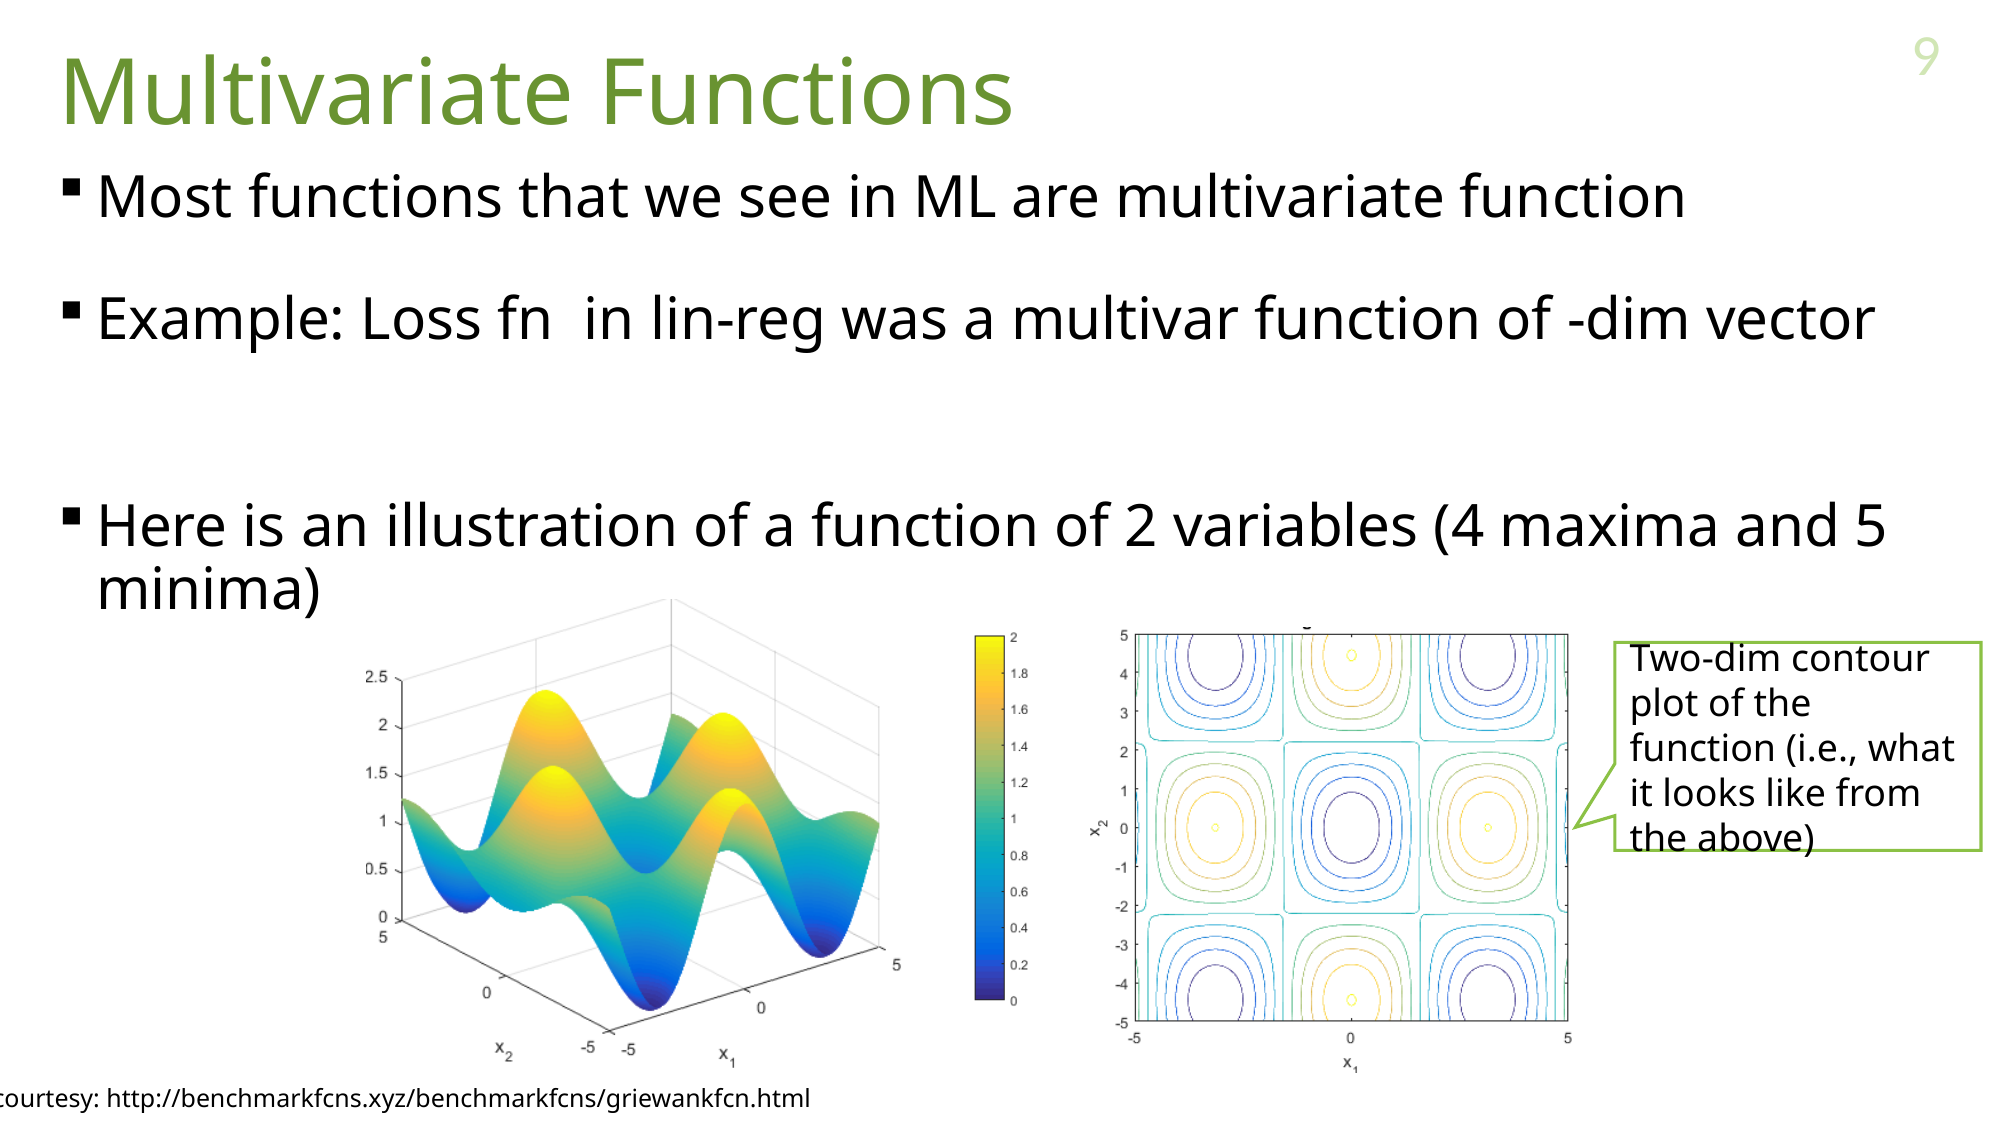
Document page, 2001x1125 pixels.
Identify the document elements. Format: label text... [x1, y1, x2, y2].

text_box Two-dim contour plot of the function (i.e., what it looks like from the above) [1580, 641, 1983, 852]
picture [965, 627, 1035, 1013]
picture [366, 599, 920, 1073]
text_box Plot courtesy: http://benchmarkfcns.xyz/benchmarkfcns/griewankfcn.html [0, 1075, 828, 1120]
slide_number 9 [1857, 22, 1957, 83]
title Multivariate Functions [43, 27, 1970, 163]
picture [1088, 627, 1581, 1073]
